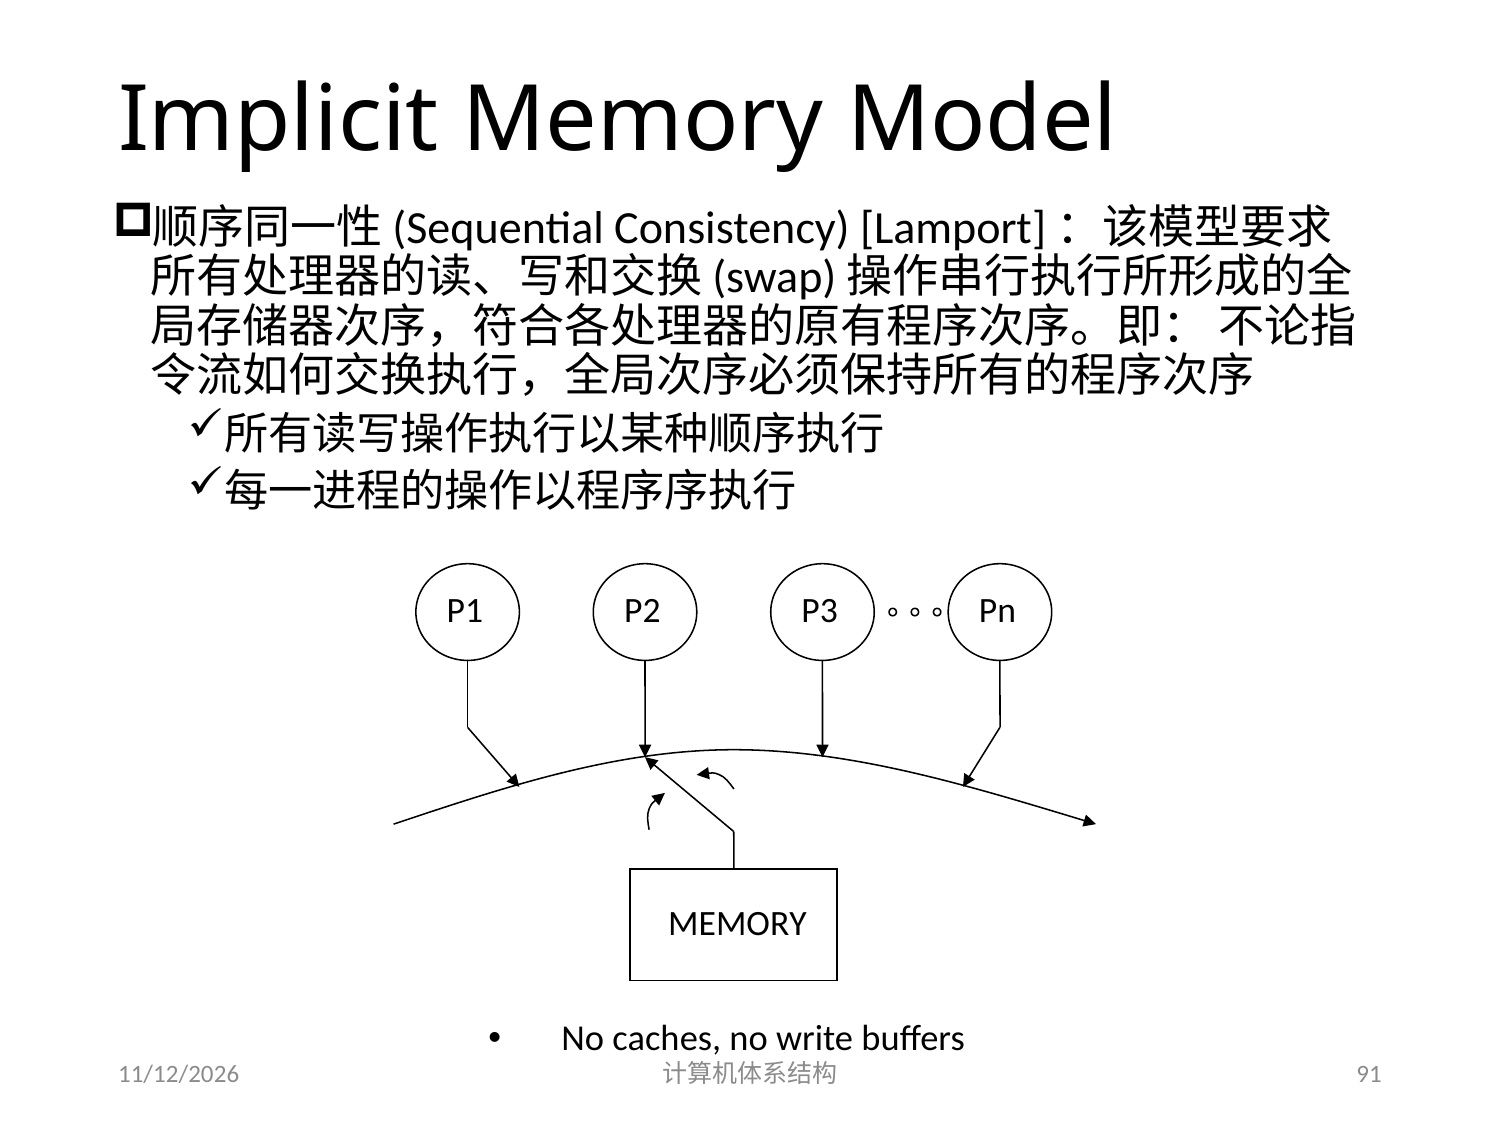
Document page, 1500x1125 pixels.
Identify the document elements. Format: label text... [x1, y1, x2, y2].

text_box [393, 563, 1096, 981]
title Implicit Memory Model [103, 59, 1397, 182]
slide_number 91 [1059, 1042, 1397, 1103]
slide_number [103, 1042, 441, 1103]
list 顺序同一性(Sequential Consistency) [Lamport]：该模型要求所有处理器的读、写和交换(swap)操作串行执行所形成的全局存储器次序，符合各处理器的原有程序次序。即： 不论指令流如何交换执行，全局次序必须保持所有的程序次序 所有读写操作执行以某种顺序执行 每一进程的操作以程序序执行 No caches, no write buffers [97, 195, 1392, 1068]
footer 计算机体系结构 [496, 1042, 1004, 1103]
